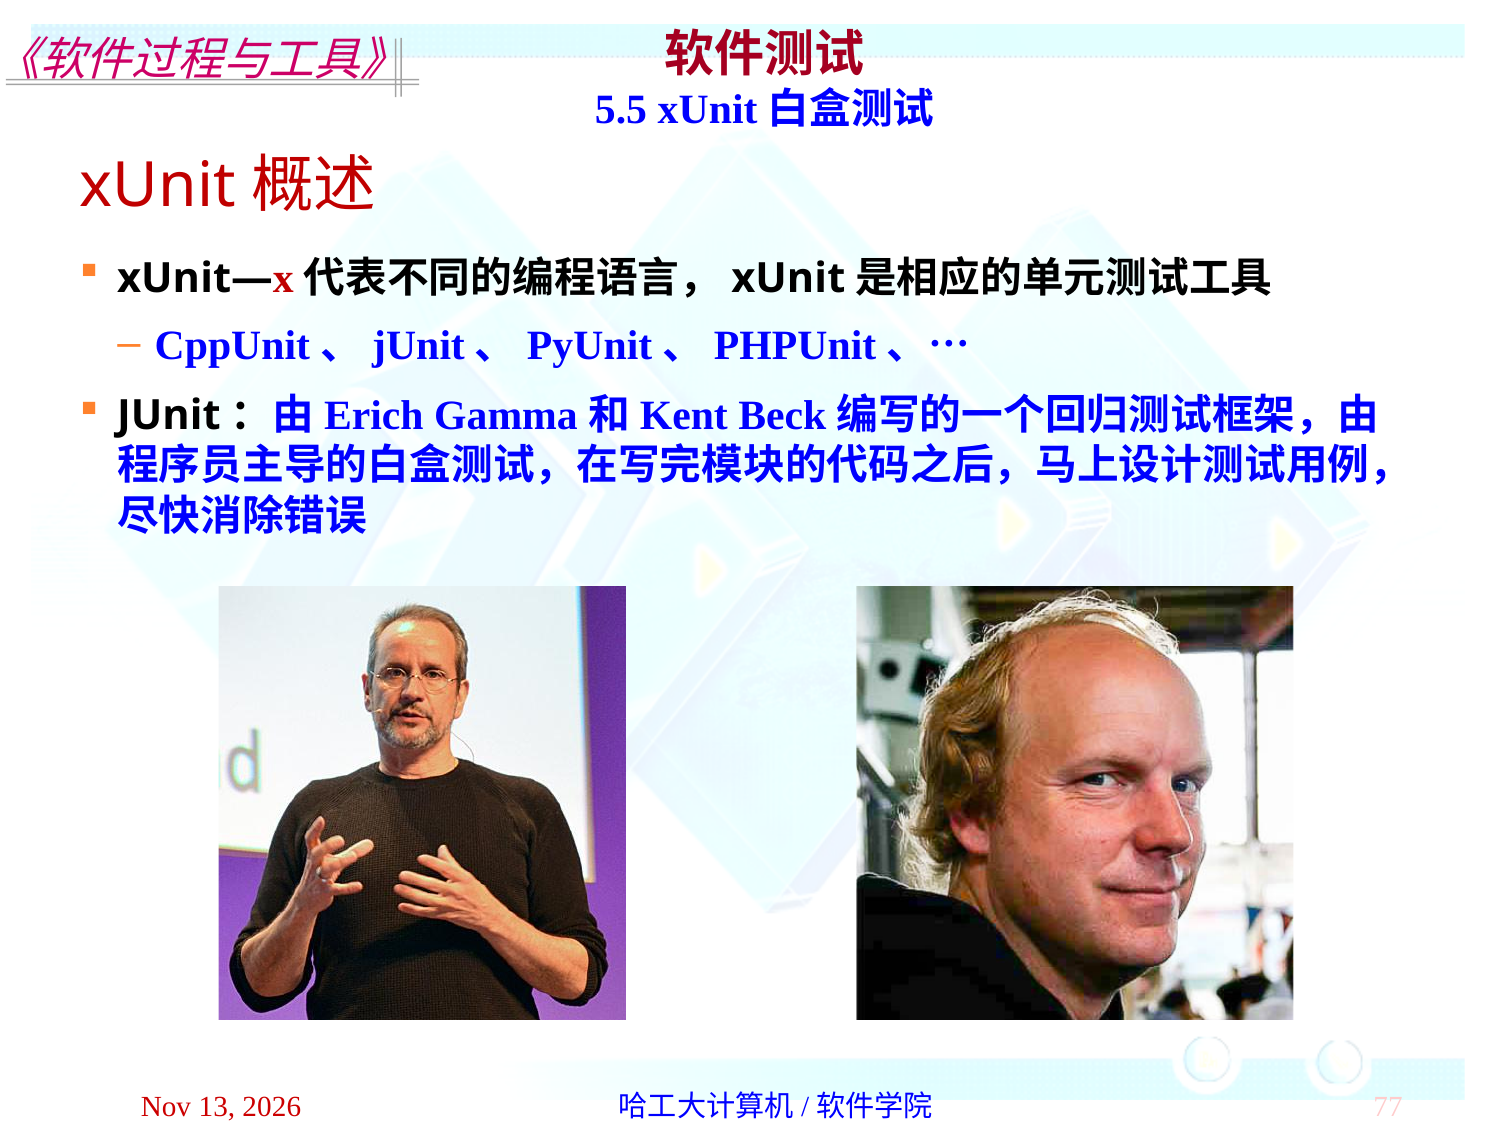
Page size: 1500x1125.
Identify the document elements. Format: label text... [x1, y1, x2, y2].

text_box 软件测试 5.5 xUnit白盒测试 [389, 15, 1140, 137]
text_box xUnit—x代表不同的编程语言，xUnit是相应的单元测试工具 CppUnit、jUnit、PyUnit、PHPUnit、… JUnit：由Erich Gamma和Kent Beck编写的一个回归测试框架，由程序员主导的白盒测试，在写完模块的代码之后，马上设计测试用例，尽快消除错误 [64, 243, 1412, 1083]
text_box xUnit概述 [65, 137, 1459, 244]
picture [856, 586, 1294, 1020]
picture [218, 586, 626, 1020]
